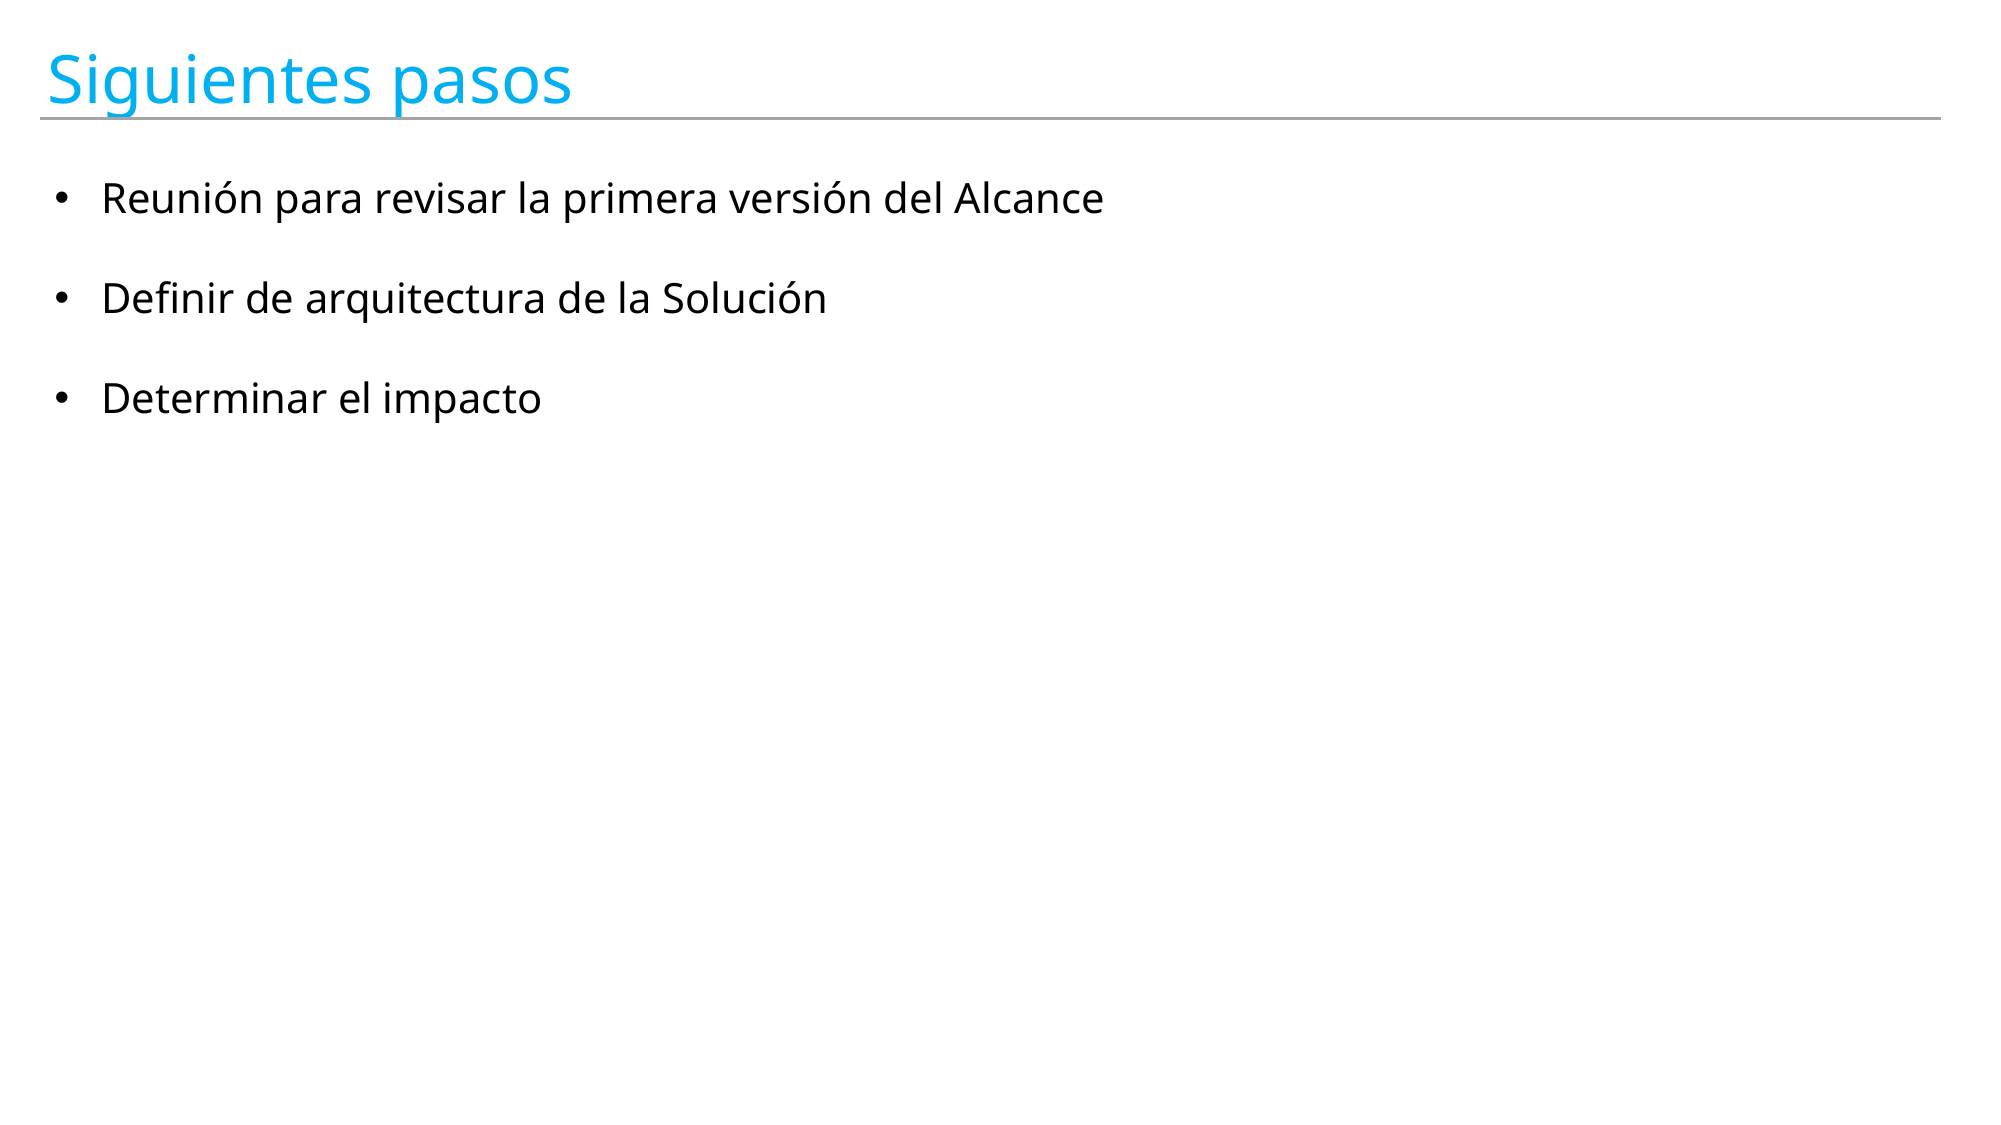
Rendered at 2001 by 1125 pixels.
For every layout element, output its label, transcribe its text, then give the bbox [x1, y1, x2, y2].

text_box Siguientes pasos [39, 12, 1990, 126]
text_box Reunión para revisar la primera versión del Alcance Definir de arquitectura de la Solución Determinar el impacto [39, 164, 1819, 480]
